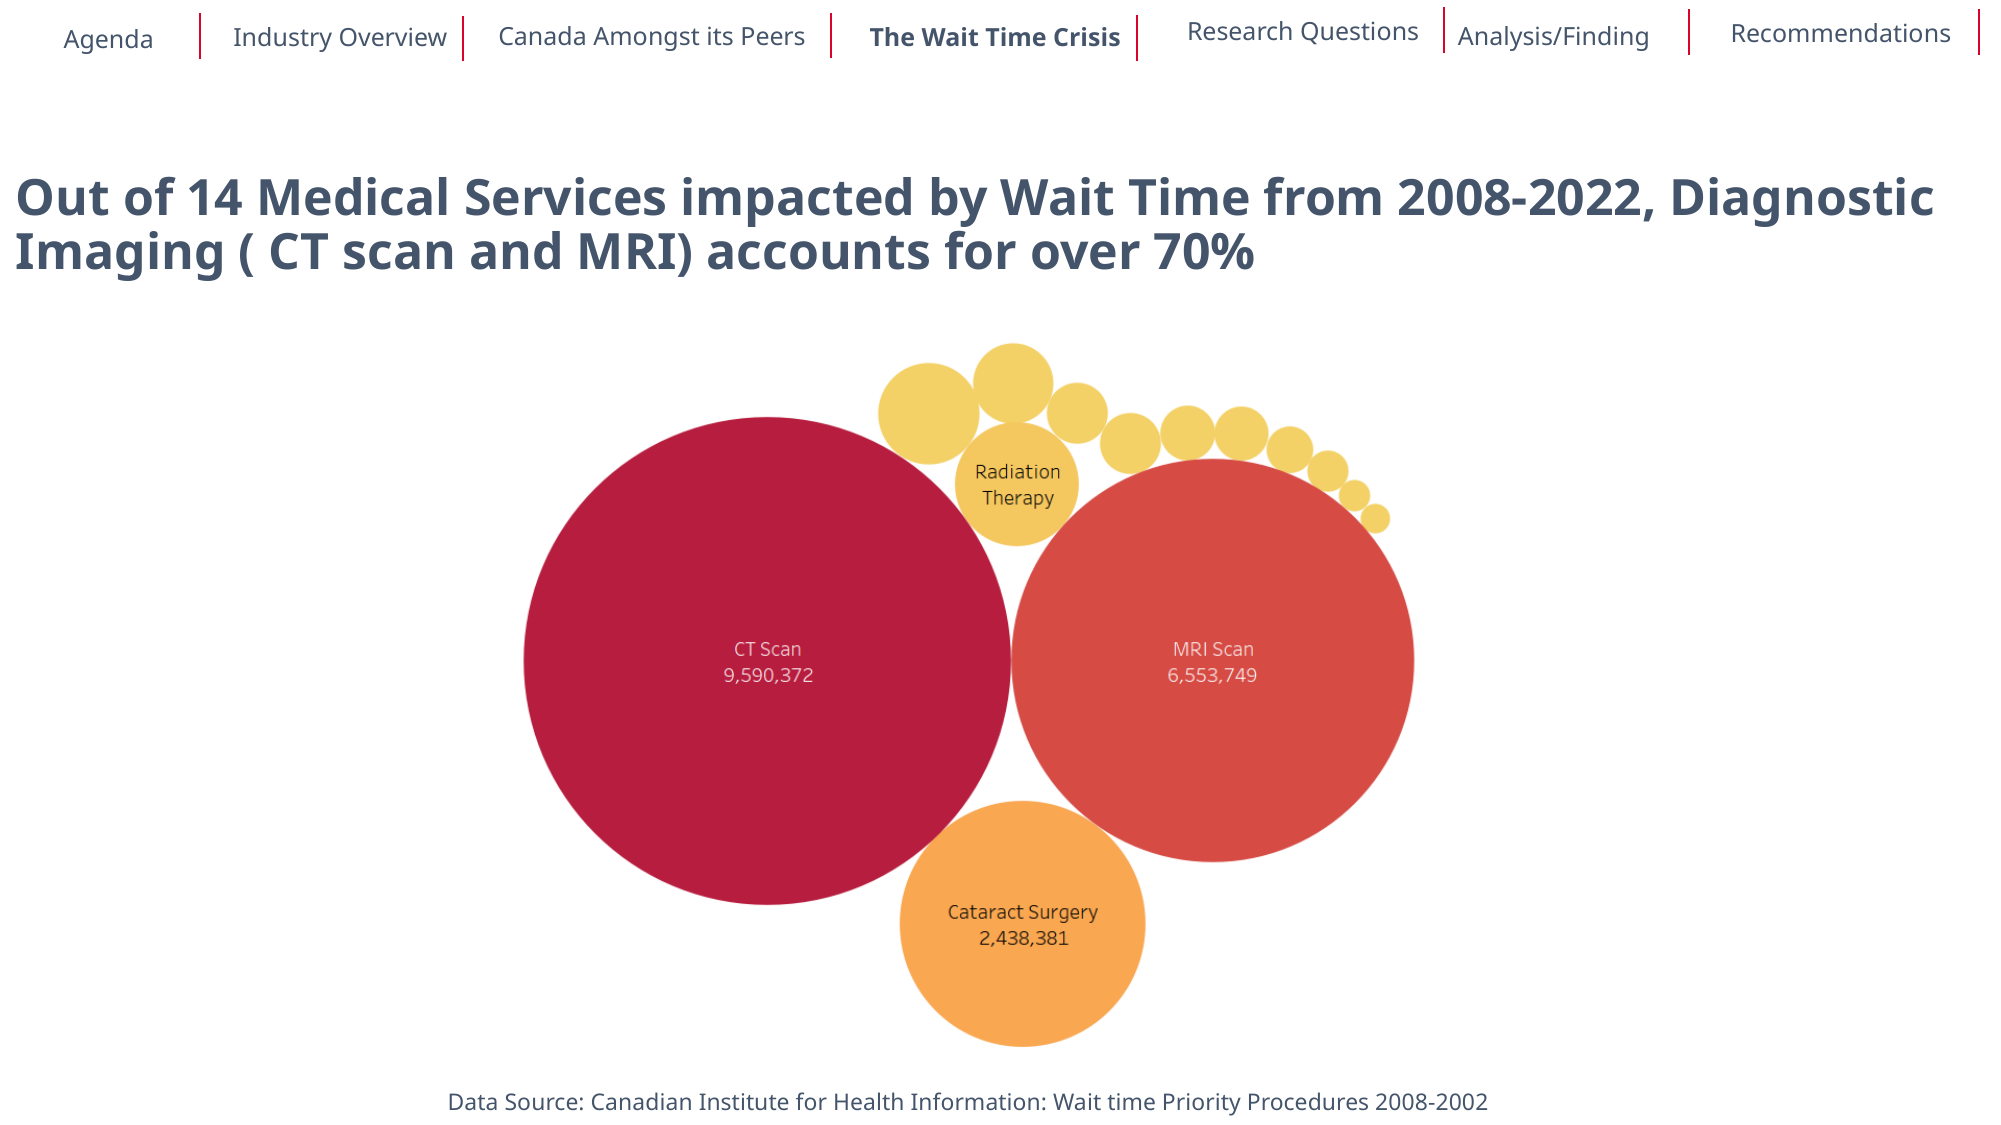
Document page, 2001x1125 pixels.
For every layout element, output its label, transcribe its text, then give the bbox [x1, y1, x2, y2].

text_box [21, 7, 1979, 62]
picture [492, 332, 1462, 1047]
title Out of 14 Medical Services impacted by Wait Time from 2008-2022, Diagnostic Imaging ( CT scan and MRI) accounts for over 70% [0, 155, 2000, 297]
text_box Data Source: Canadian Institute for Health Information: Wait time Priority Procedures 2008-2002 [432, 1080, 1756, 1123]
